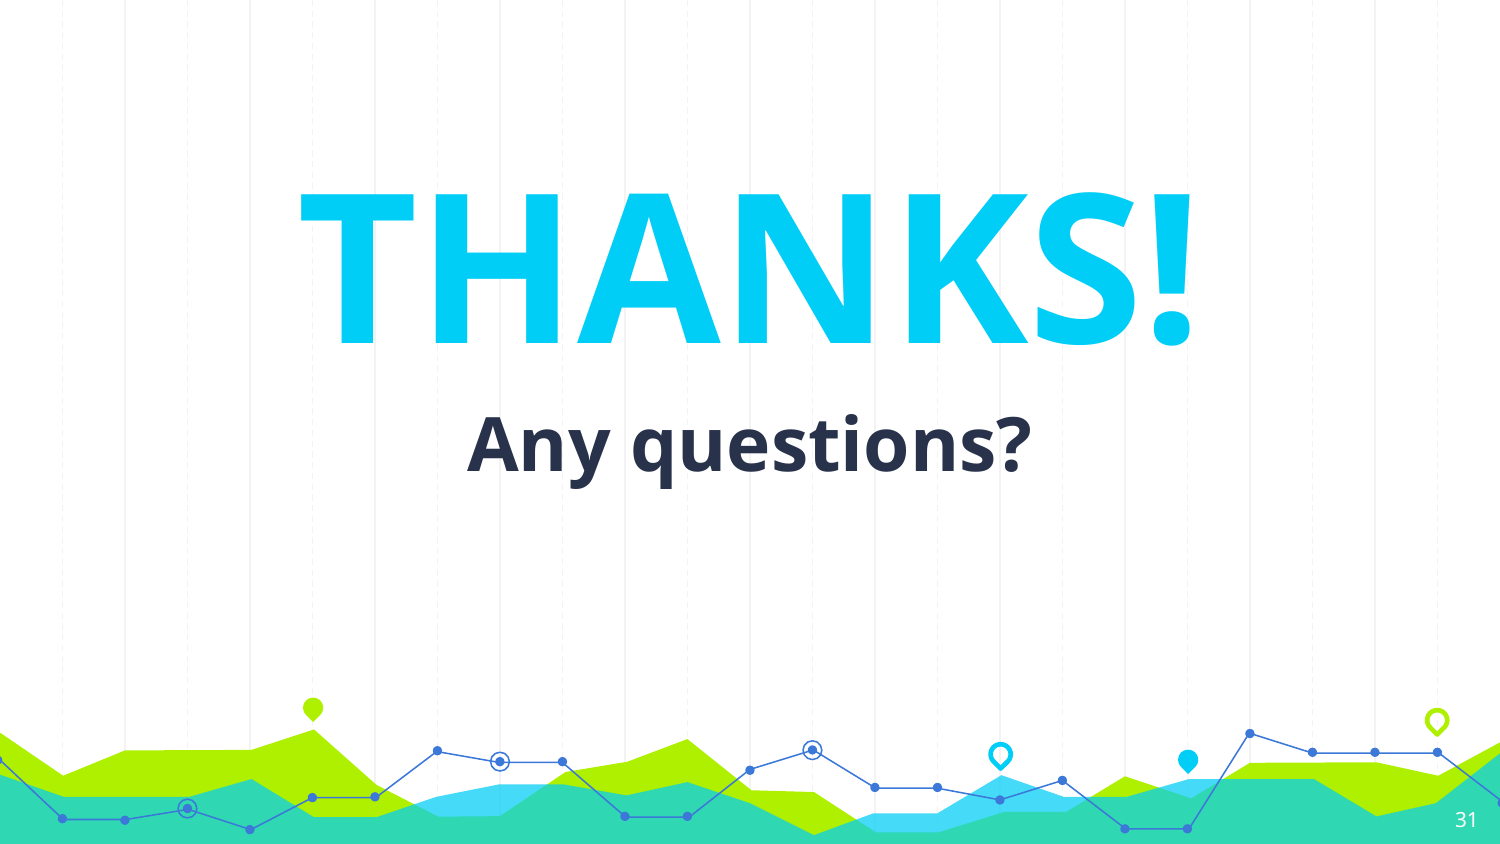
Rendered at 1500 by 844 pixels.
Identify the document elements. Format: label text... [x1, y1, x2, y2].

subtitle Any questions? [209, 381, 1291, 658]
title THANKS! [209, 209, 1291, 381]
slide_number 31 [1403, 791, 1494, 844]
